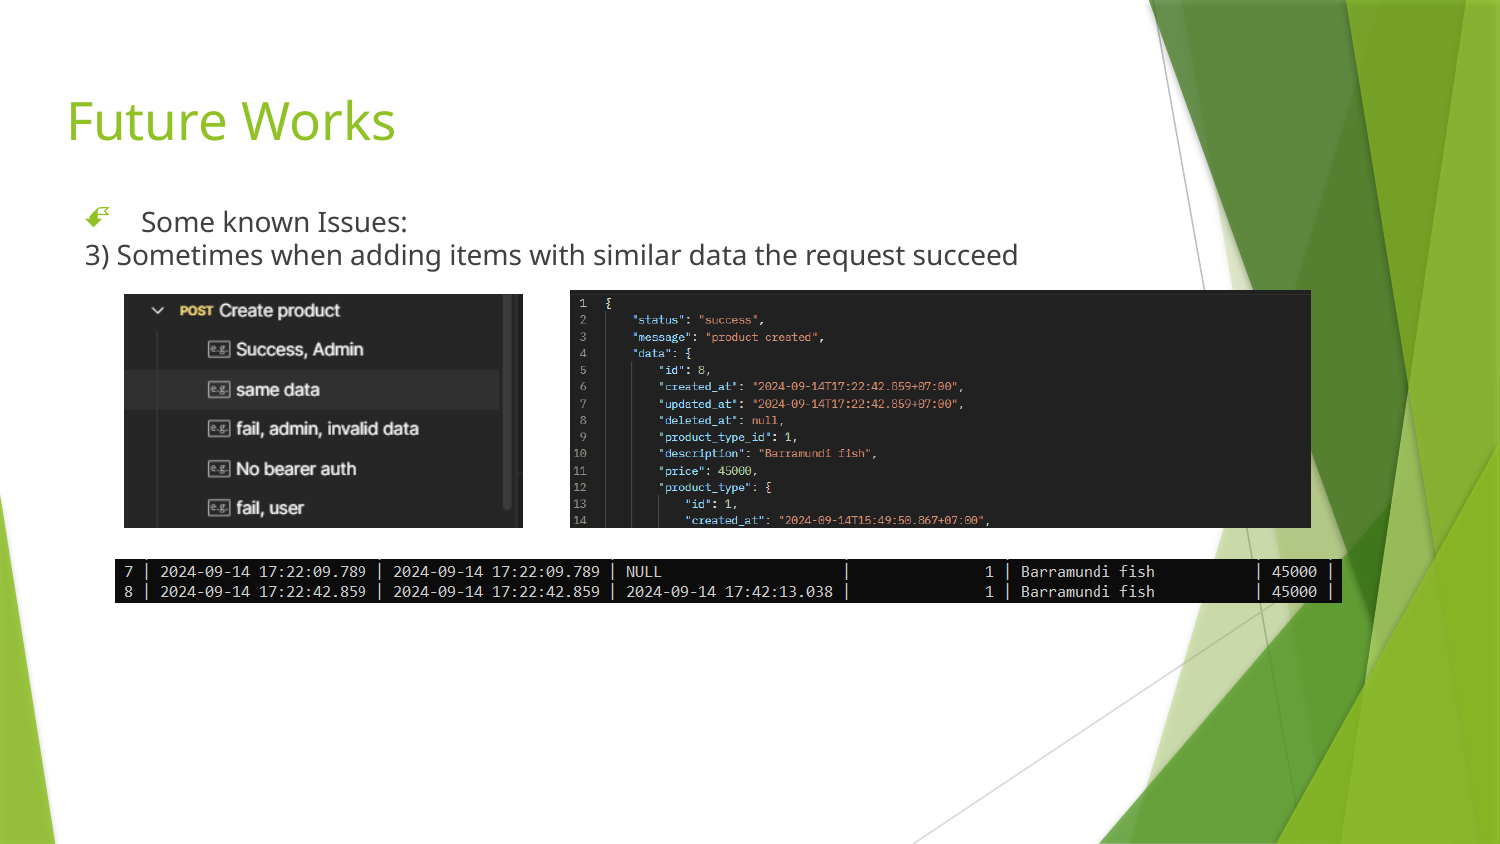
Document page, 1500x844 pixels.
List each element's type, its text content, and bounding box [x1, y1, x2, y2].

picture [569, 290, 1312, 528]
picture [114, 559, 1343, 603]
title Future Works [51, 72, 1449, 167]
list Some known Issues: 3) Sometimes when adding items with similar data the request succeed [51, 189, 1449, 750]
picture [124, 294, 523, 528]
